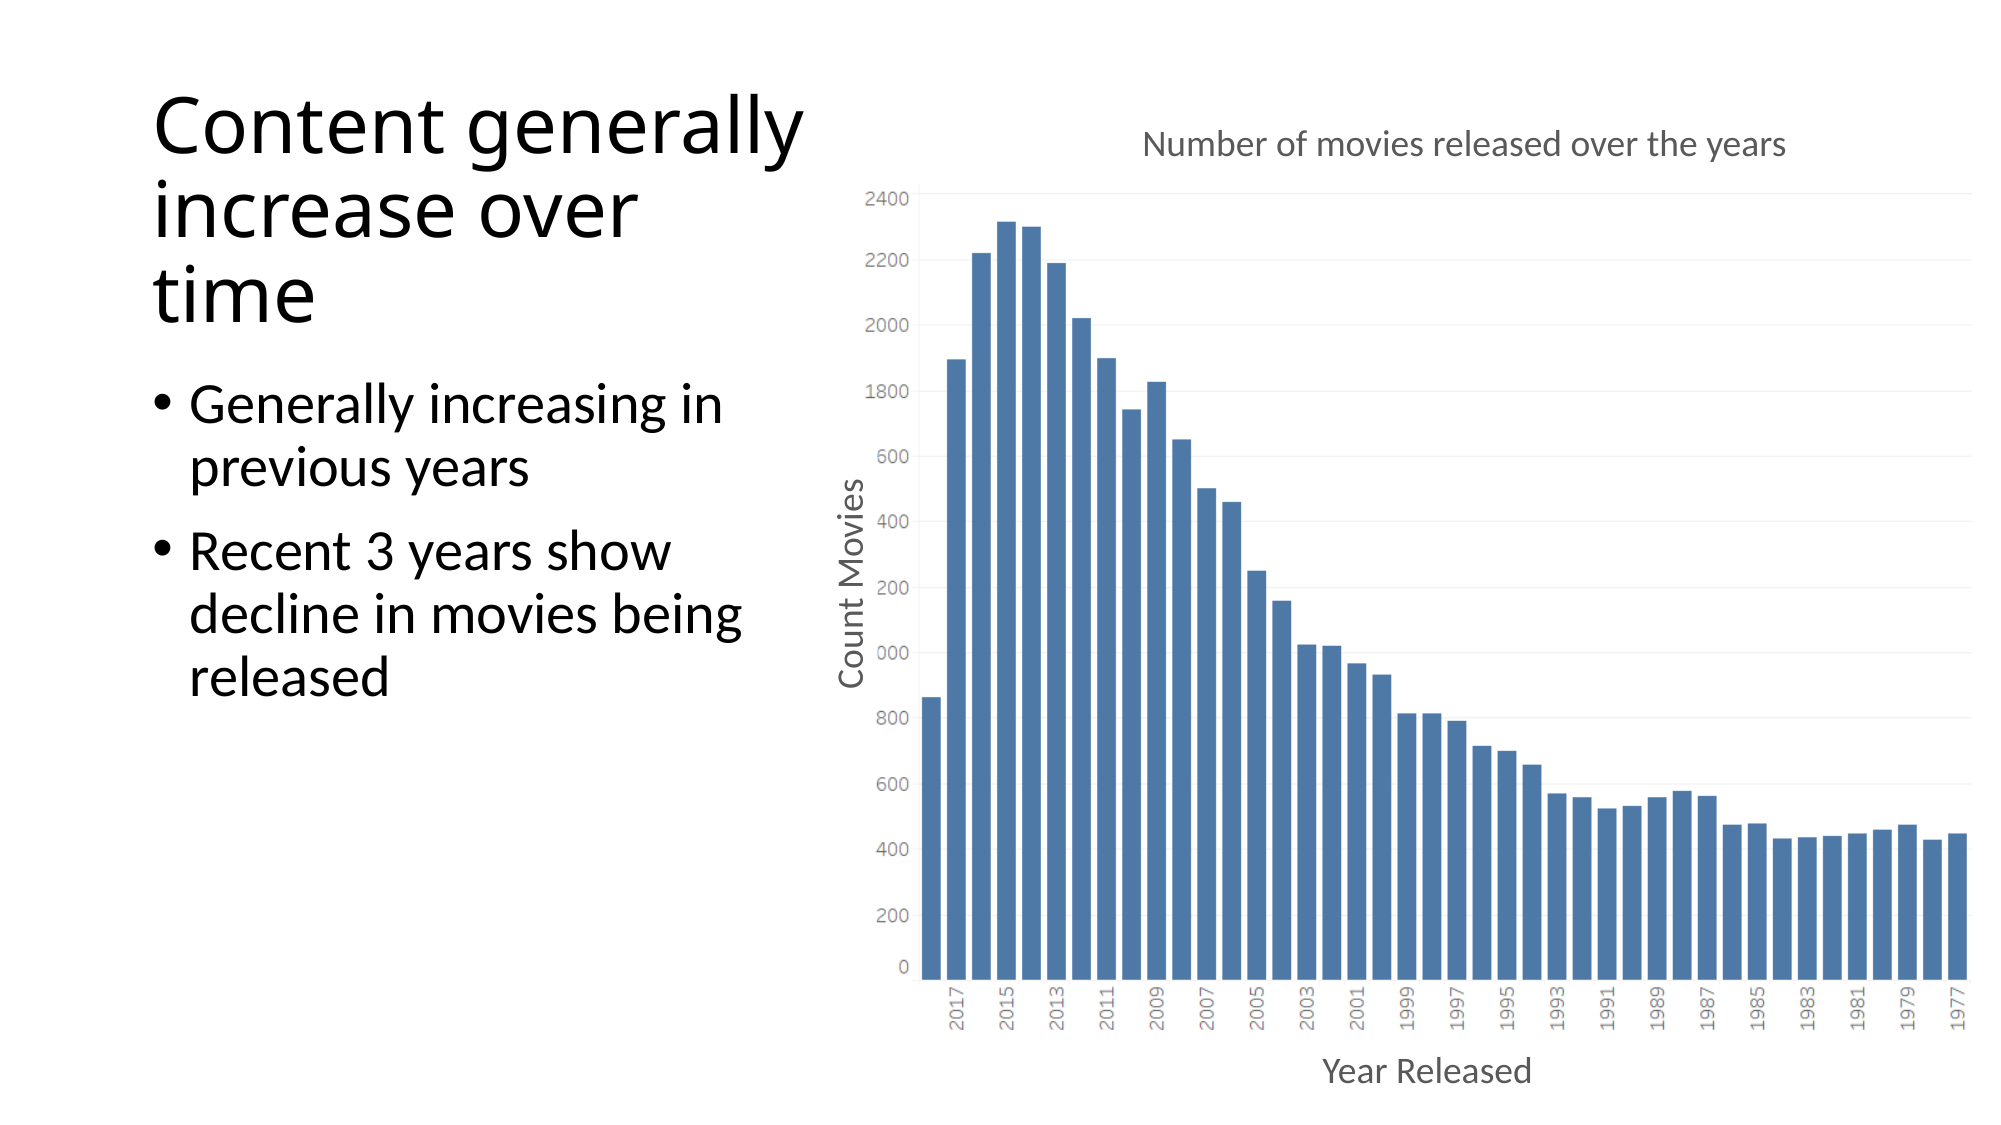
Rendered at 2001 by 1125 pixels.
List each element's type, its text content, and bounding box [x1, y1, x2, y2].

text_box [817, 111, 1972, 1099]
list Generally increasing in previous years Recent 3 years show decline in movies being released [137, 365, 801, 1014]
title Content generally increase over time [137, 59, 835, 366]
